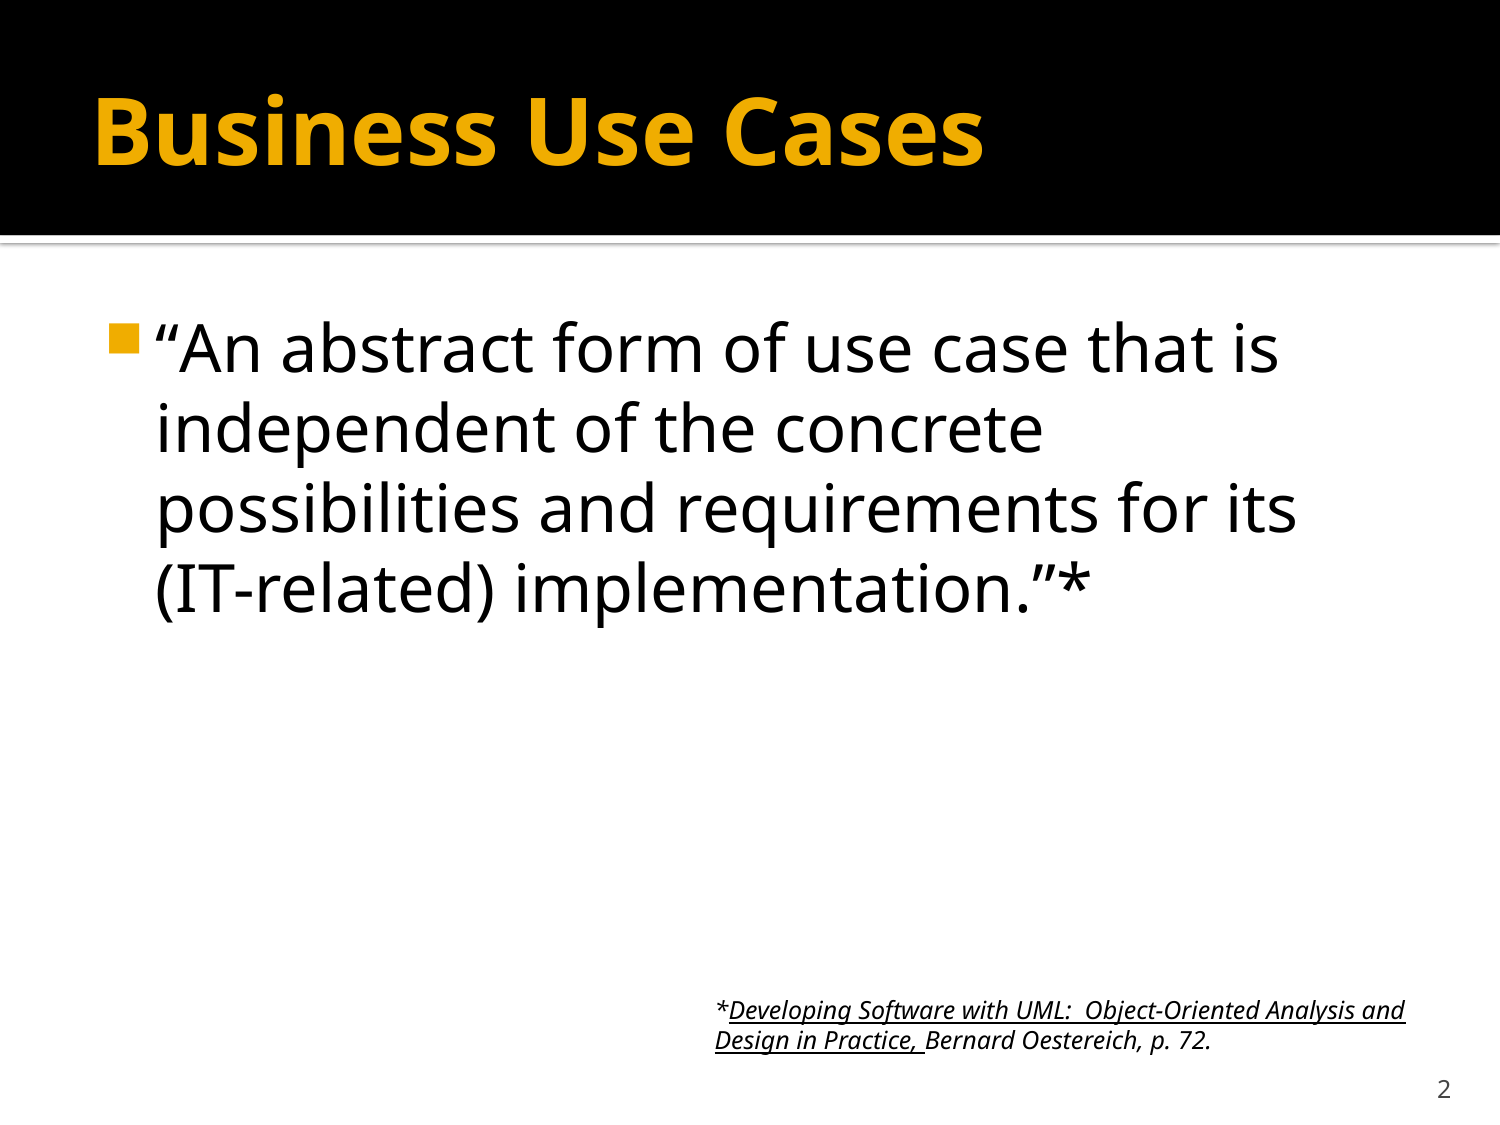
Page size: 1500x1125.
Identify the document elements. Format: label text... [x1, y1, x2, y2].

slide_number 2 [1345, 1062, 1467, 1108]
text_box *Developing Software with UML: Object-Oriented Analysis and Design in Practice, Bernard Oestereich, p. 72. [699, 987, 1450, 1063]
title Business Use Cases [75, 25, 1425, 231]
list “An abstract form of use case that is independent of the concrete possibilities and requirements for its (IT-related) implementation.”* [74, 290, 1426, 913]
